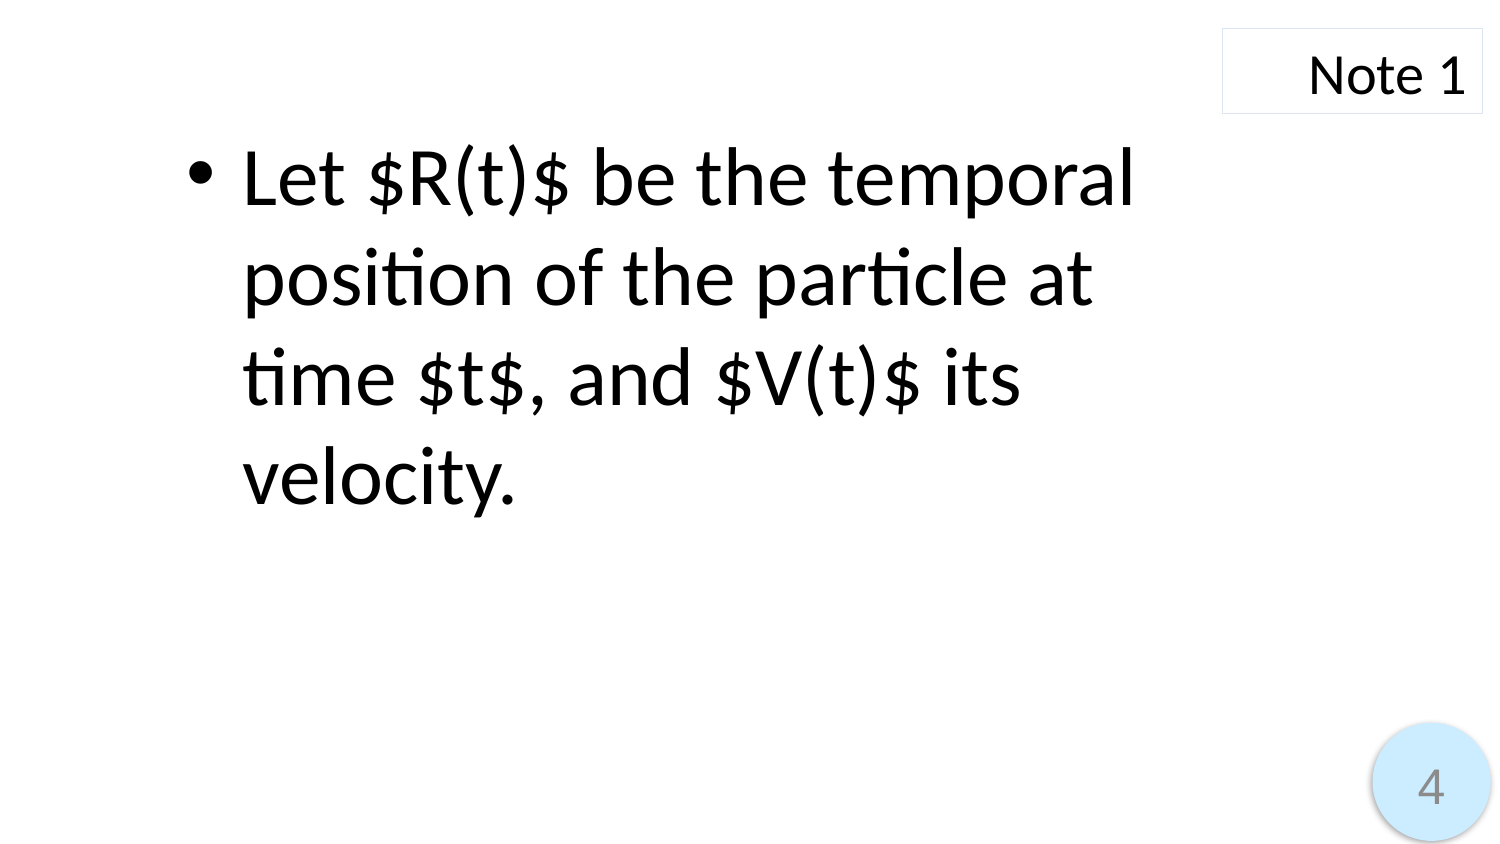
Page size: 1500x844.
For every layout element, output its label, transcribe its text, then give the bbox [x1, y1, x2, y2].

list Let $R(t)$ be the temporal position of the particle at time $t$, and $V(t)$ its velocity. [171, 114, 1282, 786]
text_box Note 1 [1222, 28, 1483, 114]
slide_number 4 [1372, 762, 1491, 807]
